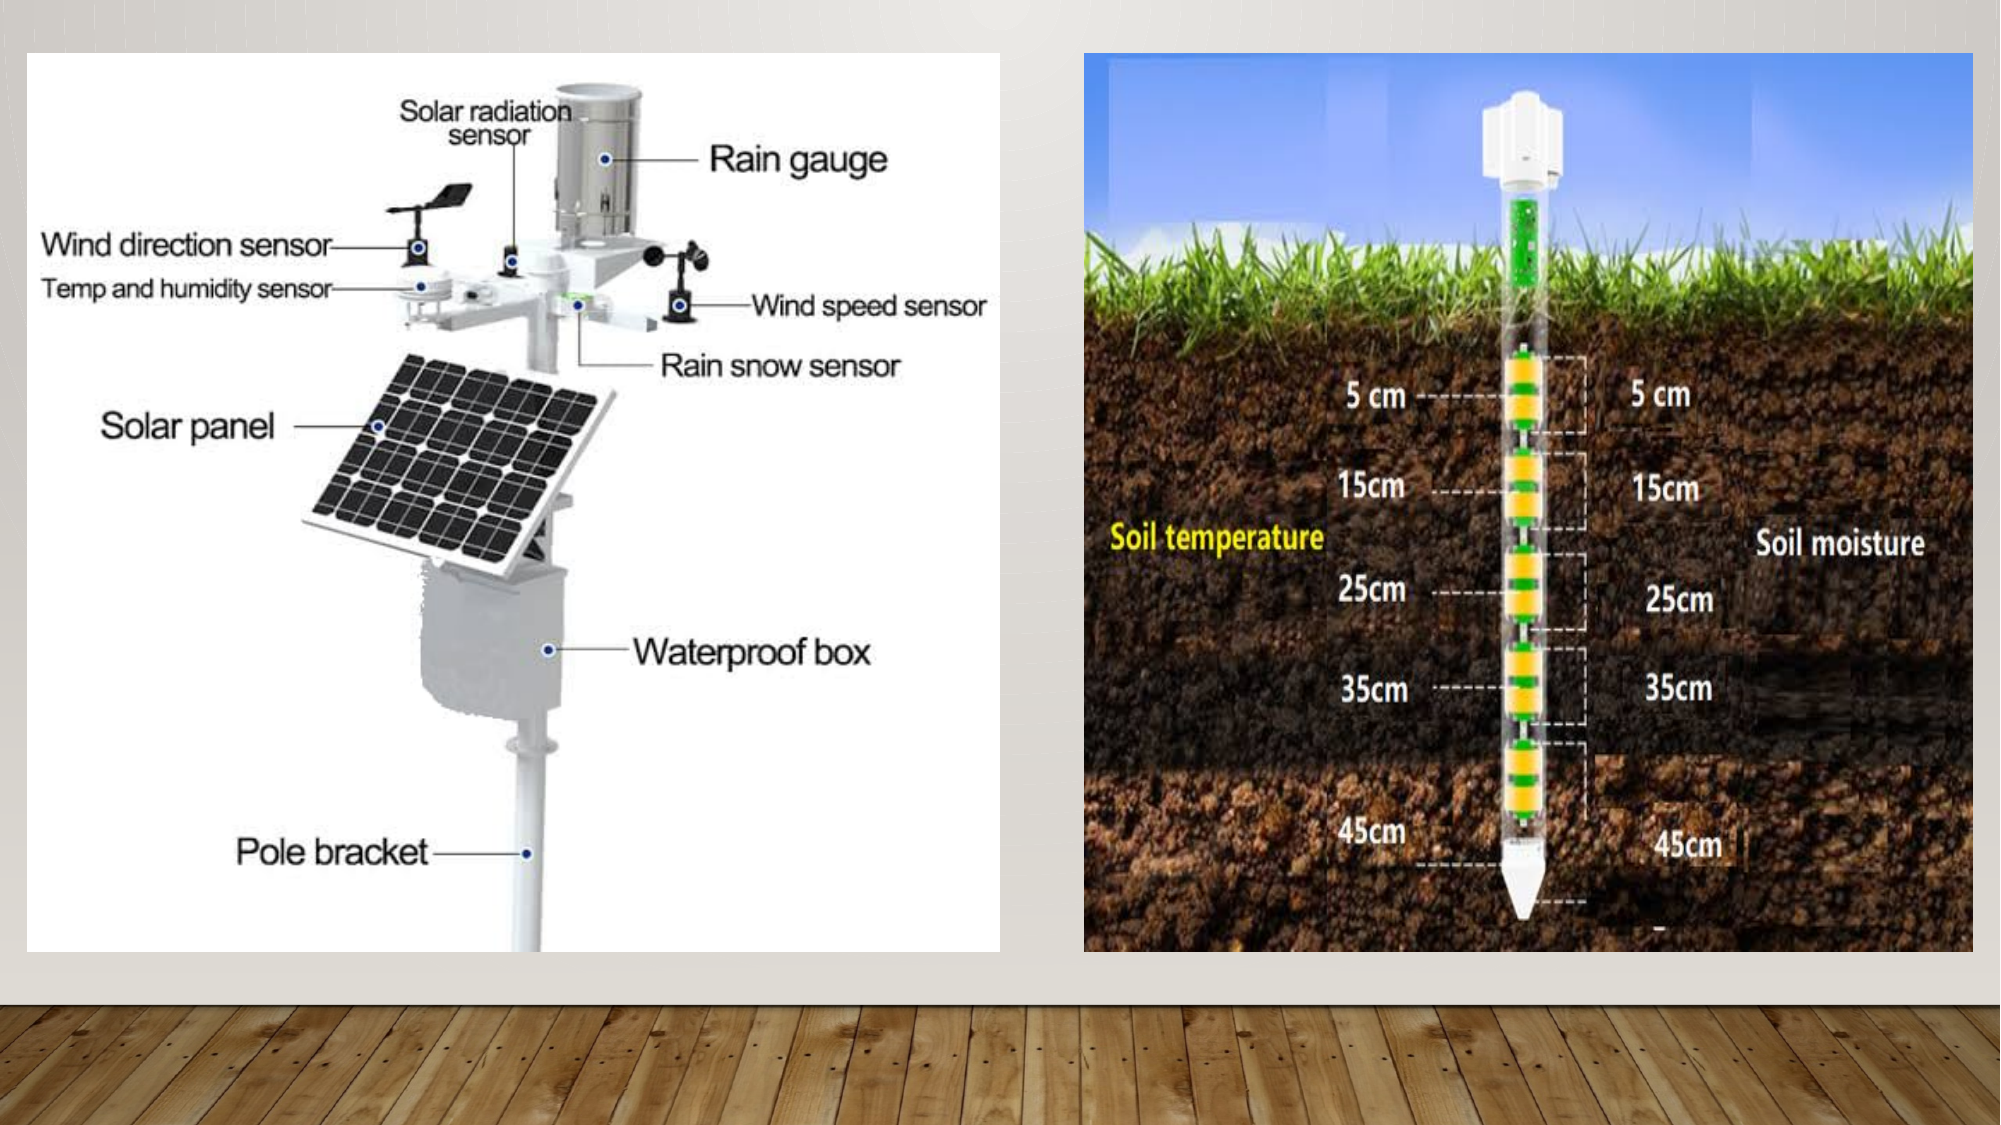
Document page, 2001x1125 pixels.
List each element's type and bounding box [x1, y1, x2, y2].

picture [27, 53, 1001, 952]
picture [0, 1005, 2000, 1125]
picture [1084, 53, 1973, 952]
